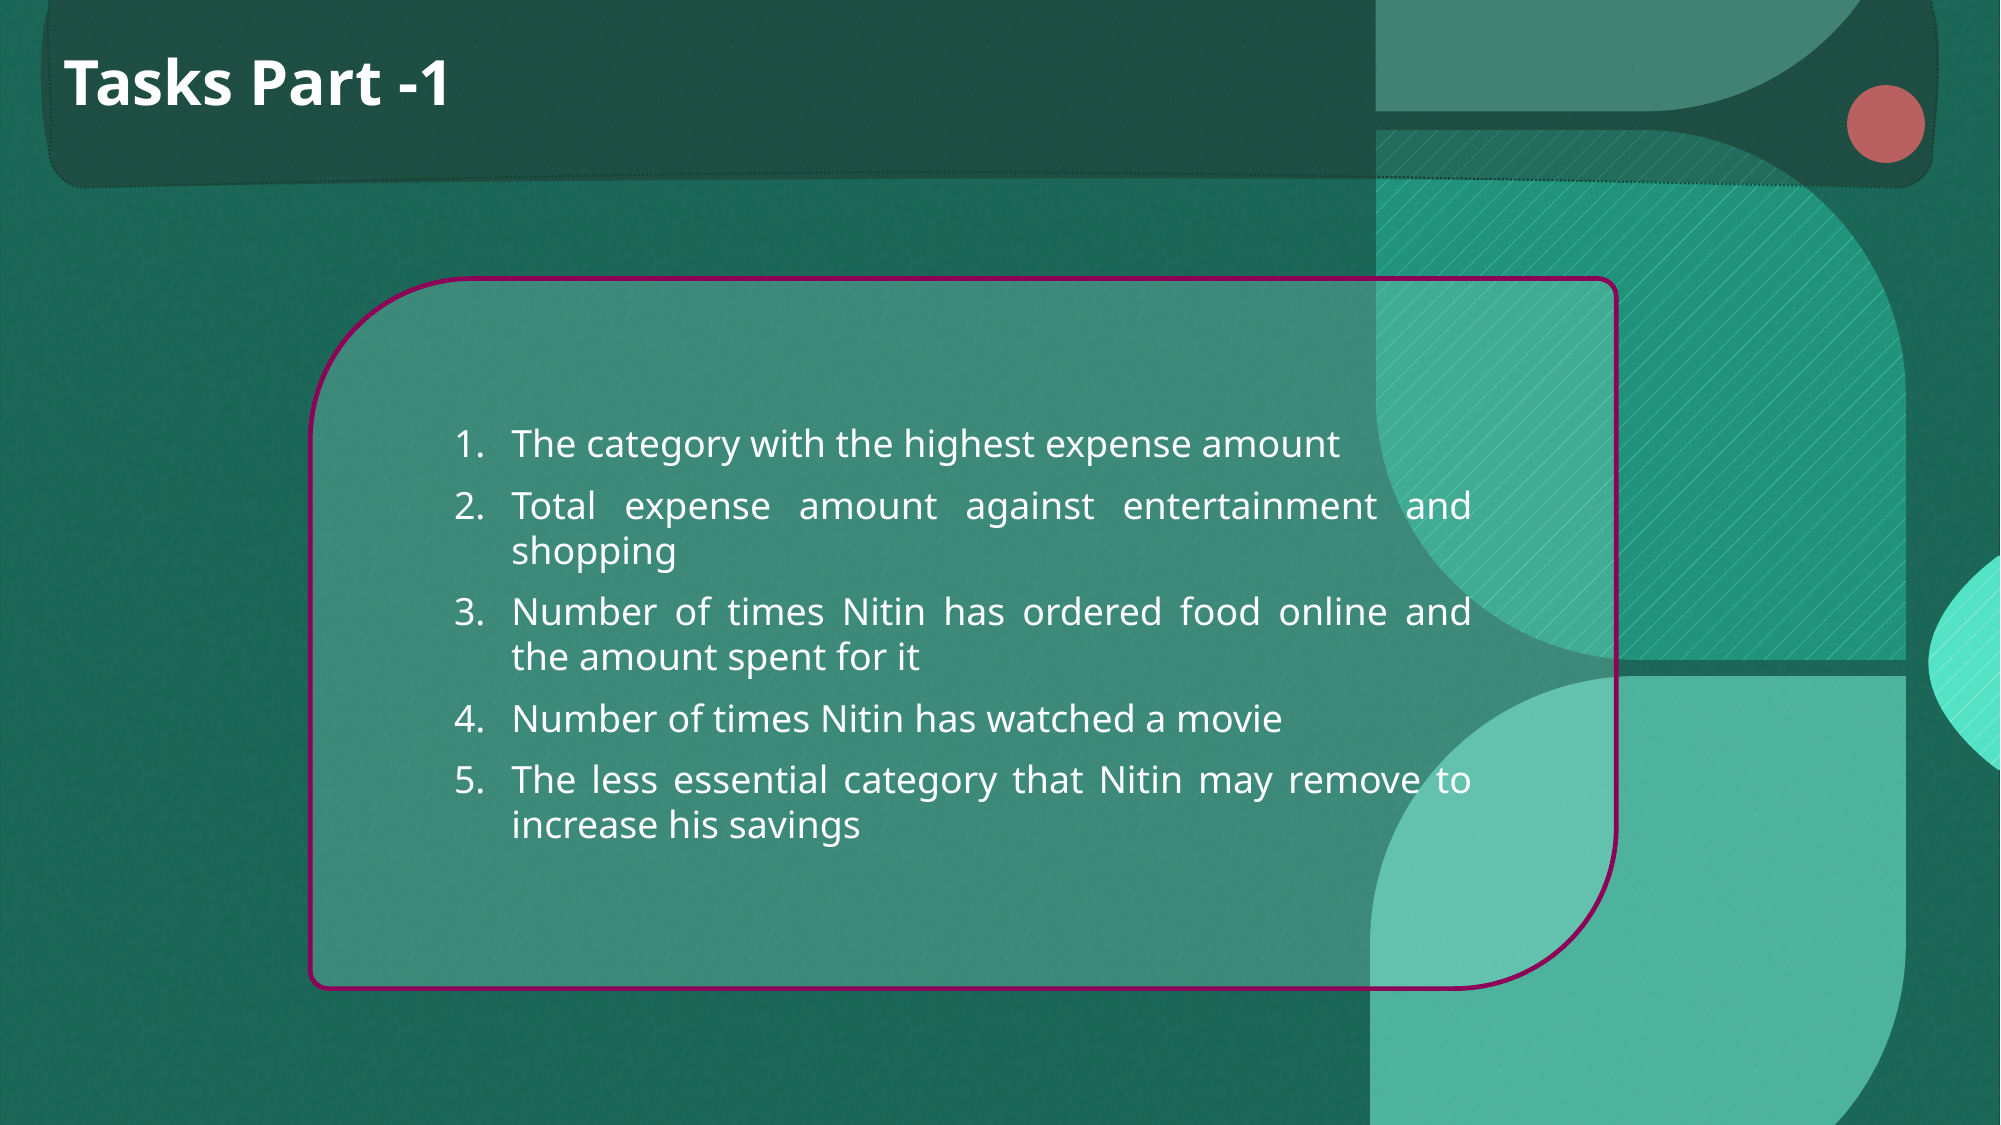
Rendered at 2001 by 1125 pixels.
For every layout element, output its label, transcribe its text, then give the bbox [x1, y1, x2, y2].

text_box [310, 278, 1617, 989]
text_box Tasks Part -1 [40, 0, 1939, 189]
text_box The category with the highest expense amount Total expense amount against entertainment and shopping Number of times Nitin has ordered food online and the amount spent for it Number of times Nitin has watched a movie The less essential category that Nitin may remove to increase his savings [439, 350, 1489, 854]
